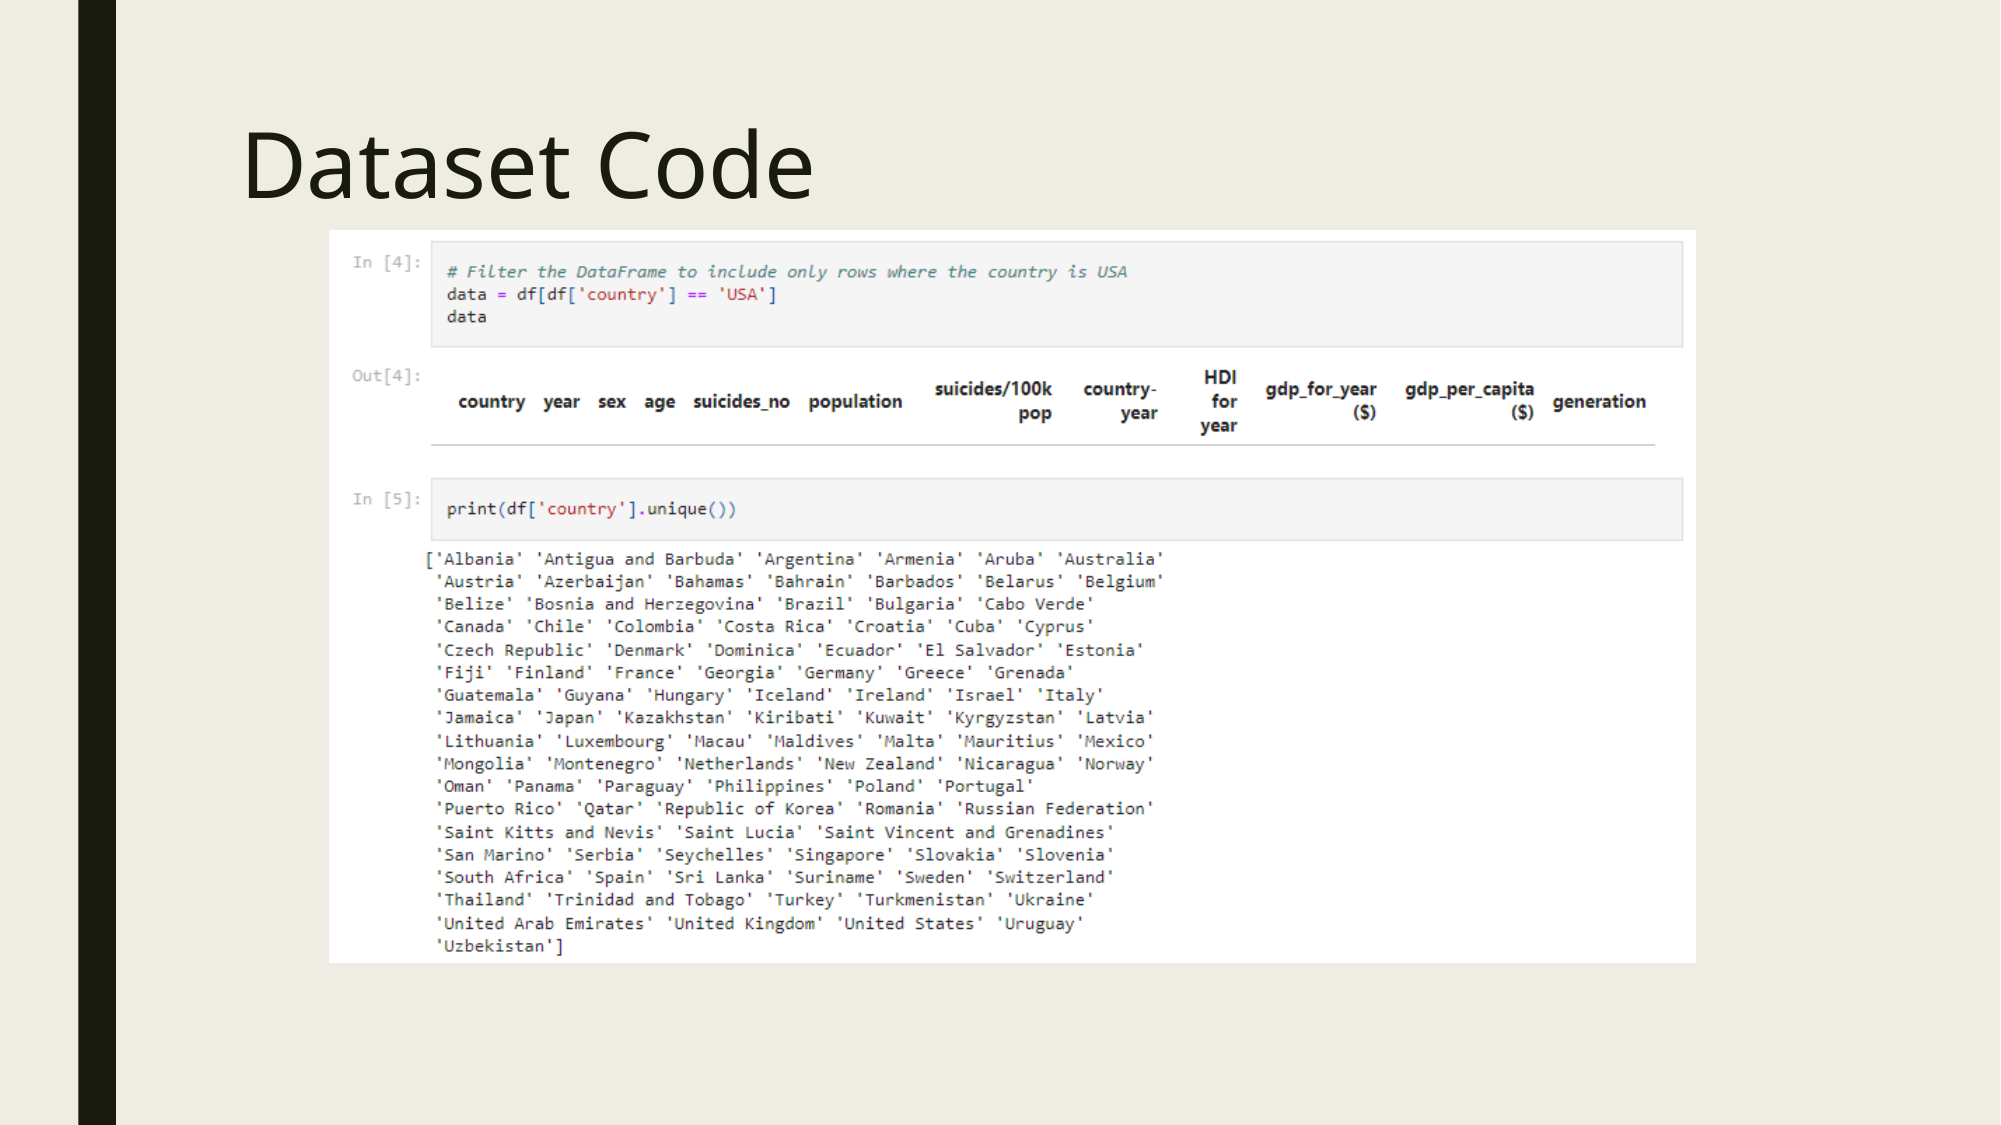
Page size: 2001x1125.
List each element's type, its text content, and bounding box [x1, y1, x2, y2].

title Dataset Code [225, 112, 1800, 231]
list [329, 230, 1696, 963]
